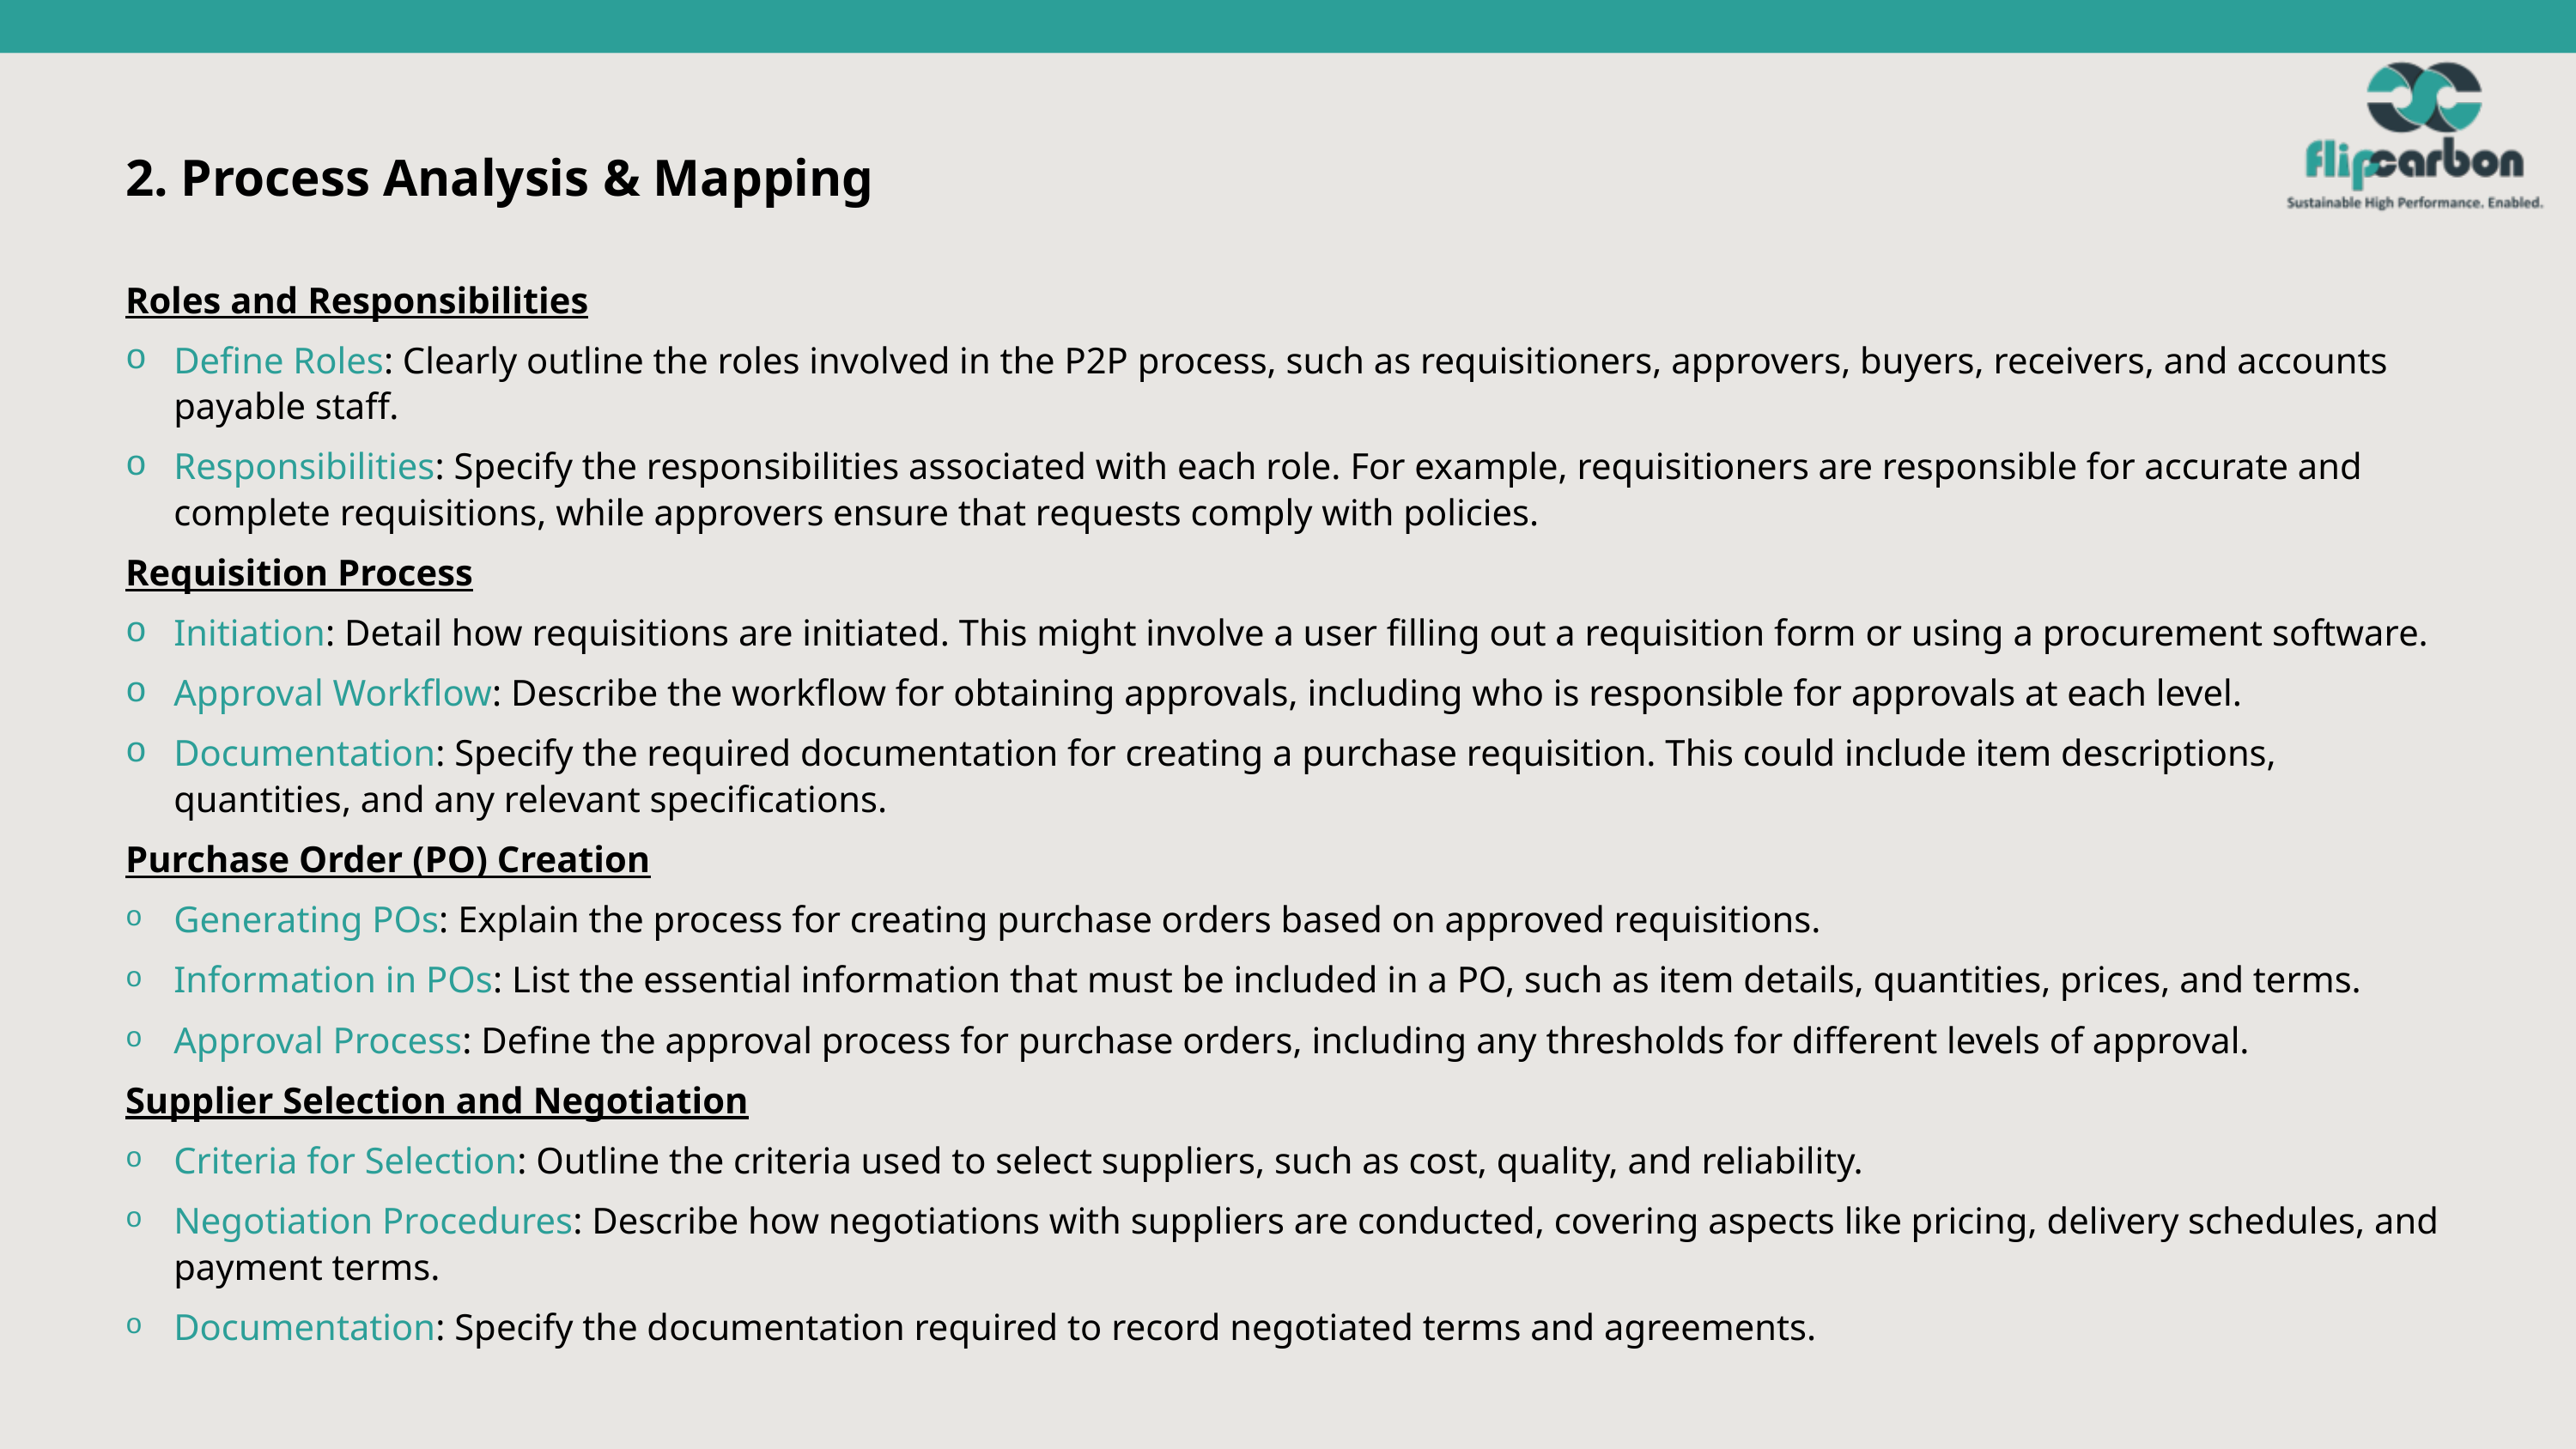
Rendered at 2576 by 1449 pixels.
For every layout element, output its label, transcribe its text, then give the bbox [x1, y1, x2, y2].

picture [2256, 26, 2576, 253]
text_box 2. Process Analysis & Mapping Roles and Responsibilities Define Roles: Clearly outline the roles involved in the P2P process, such as requisitioners, approvers, buyers, receivers, and accounts payable staff. Responsibilities: Specify the responsibilities associated with each role. For example, requisitioners are responsible for accurate and complete requisitions, while approvers ensure that requests comply with policies. Requisition Process Initiation: Detail how requisitions are initiated. This might involve a user filling out a requisition form or using a procurement software. Approval Workflow: Describe the workflow for obtaining approvals, including who is responsible for approvals at each level. Documentation: Specify the required documentation for creating a purchase requisition. This could include item descriptions, quantities, and any relevant specifications. Purchase Order (PO) Creation Generating POs: Explain the process for creating purchase orders based on approved requisitions. Information in POs: List the essential information that must be included in a PO, such as item details, quantities, prices, and terms. Approval Process: Define the approval process for purchase orders, including any thresholds for different levels of approval. Supplier Selection and Negotiation Criteria for Selection: Outline the criteria used to select suppliers, such as cost, quality, and reliability. Negotiation Procedures: Describe how negotiations with suppliers are conducted, covering aspects like pricing, delivery schedules, and payment terms. Documentation: Specify the documentation required to record negotiated terms and agreements. [112, 139, 2464, 1449]
text_box [0, 0, 2576, 53]
